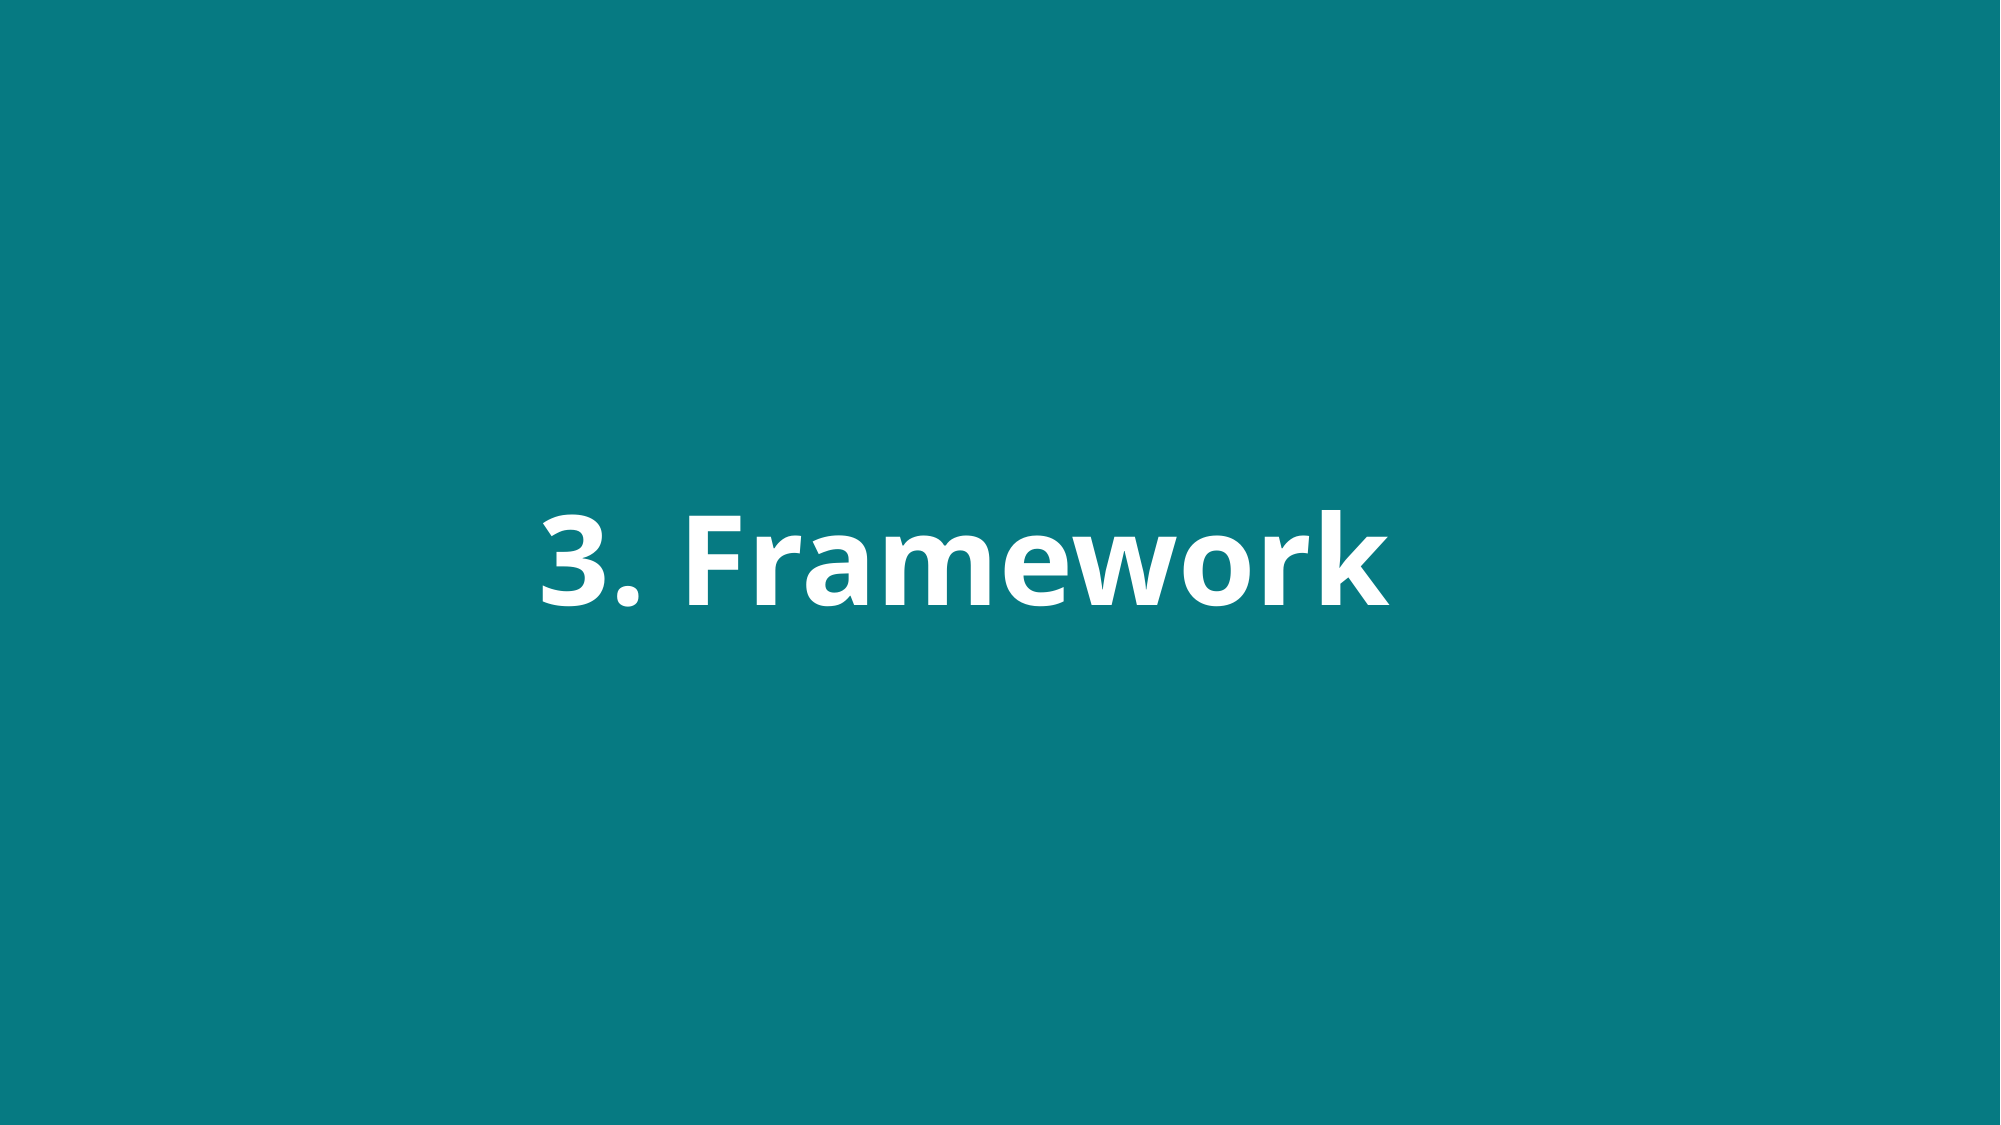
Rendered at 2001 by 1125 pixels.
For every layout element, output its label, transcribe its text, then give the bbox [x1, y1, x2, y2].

text_box [0, 0, 2000, 1125]
text_box 3. Framework [524, 473, 1405, 638]
